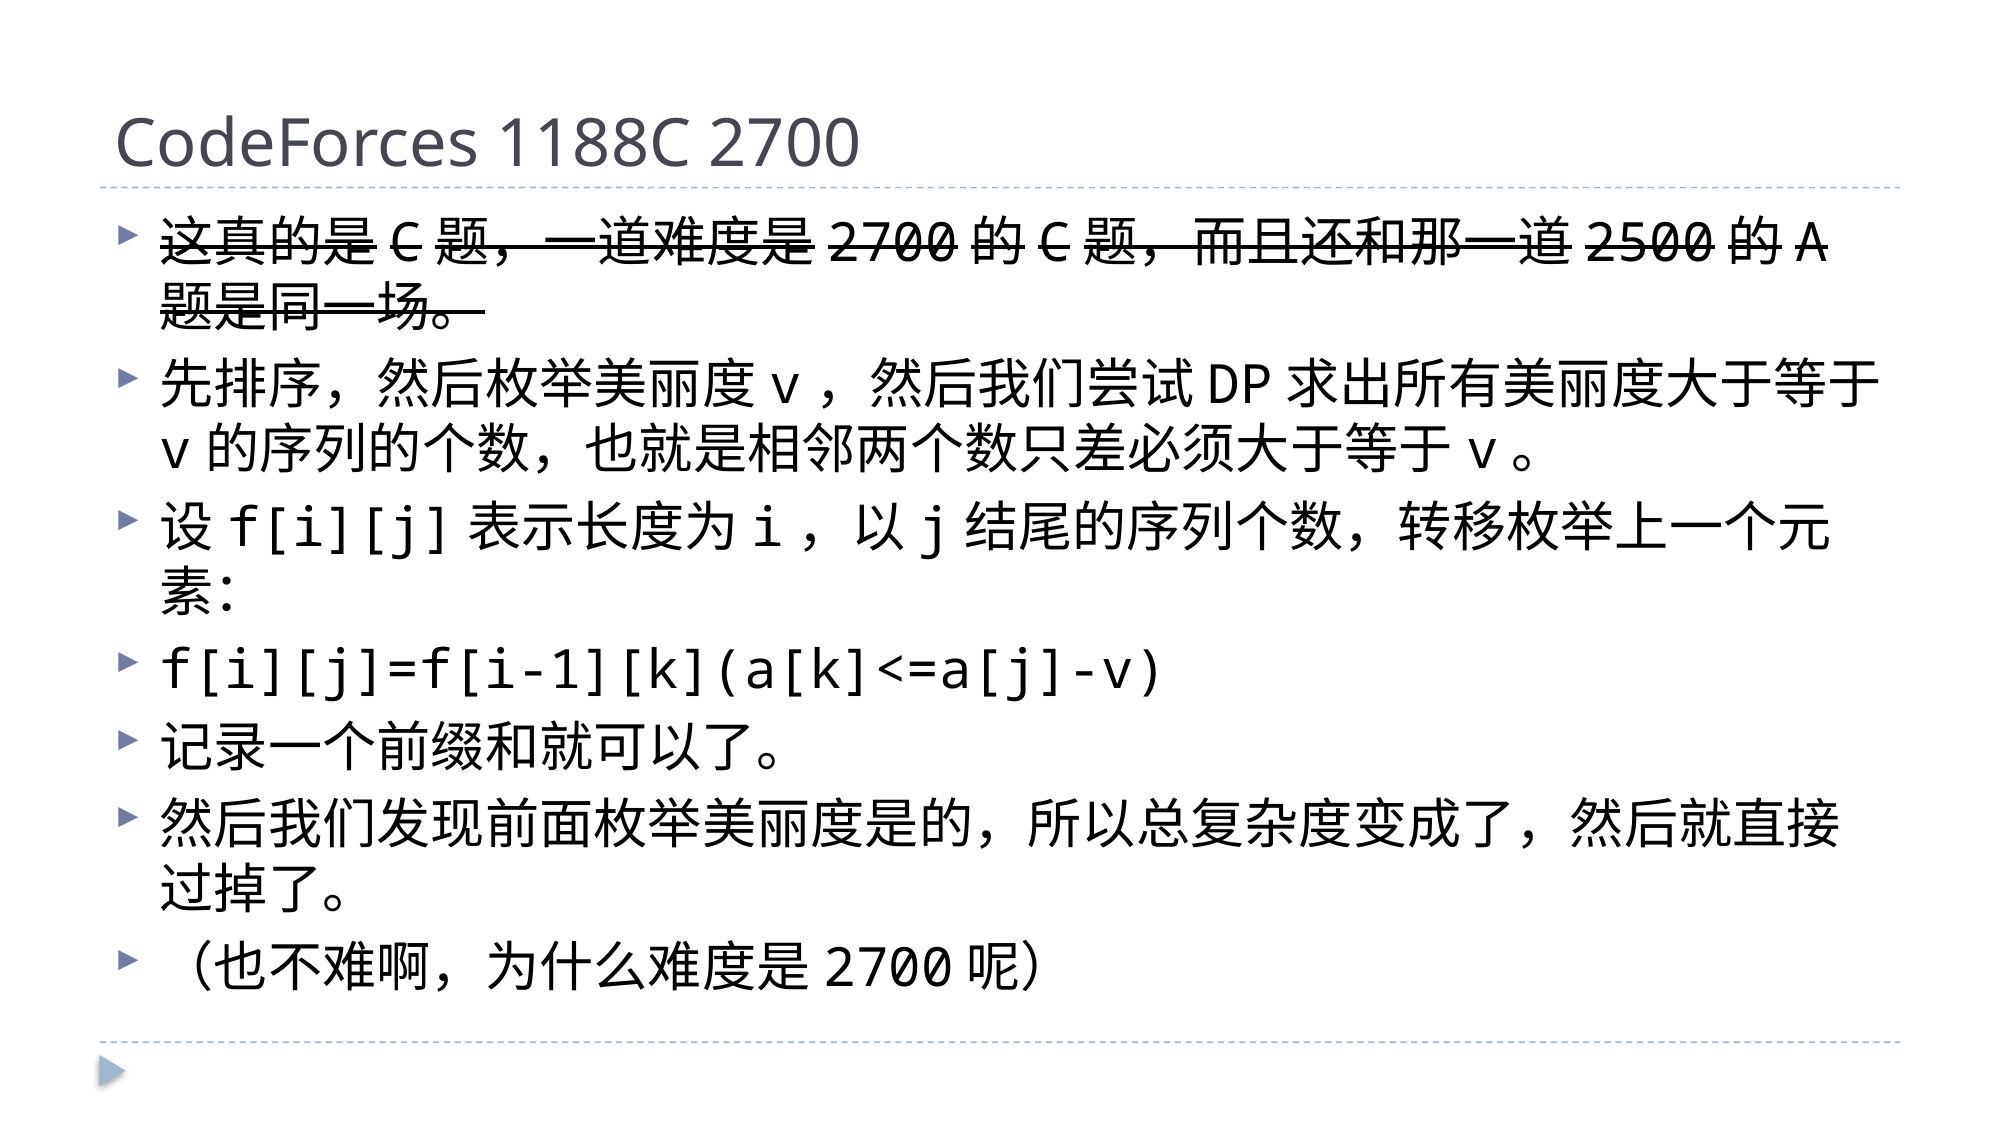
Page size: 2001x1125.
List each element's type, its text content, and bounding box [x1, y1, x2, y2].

title CodeForces 1188C 2700 [99, 24, 1900, 188]
